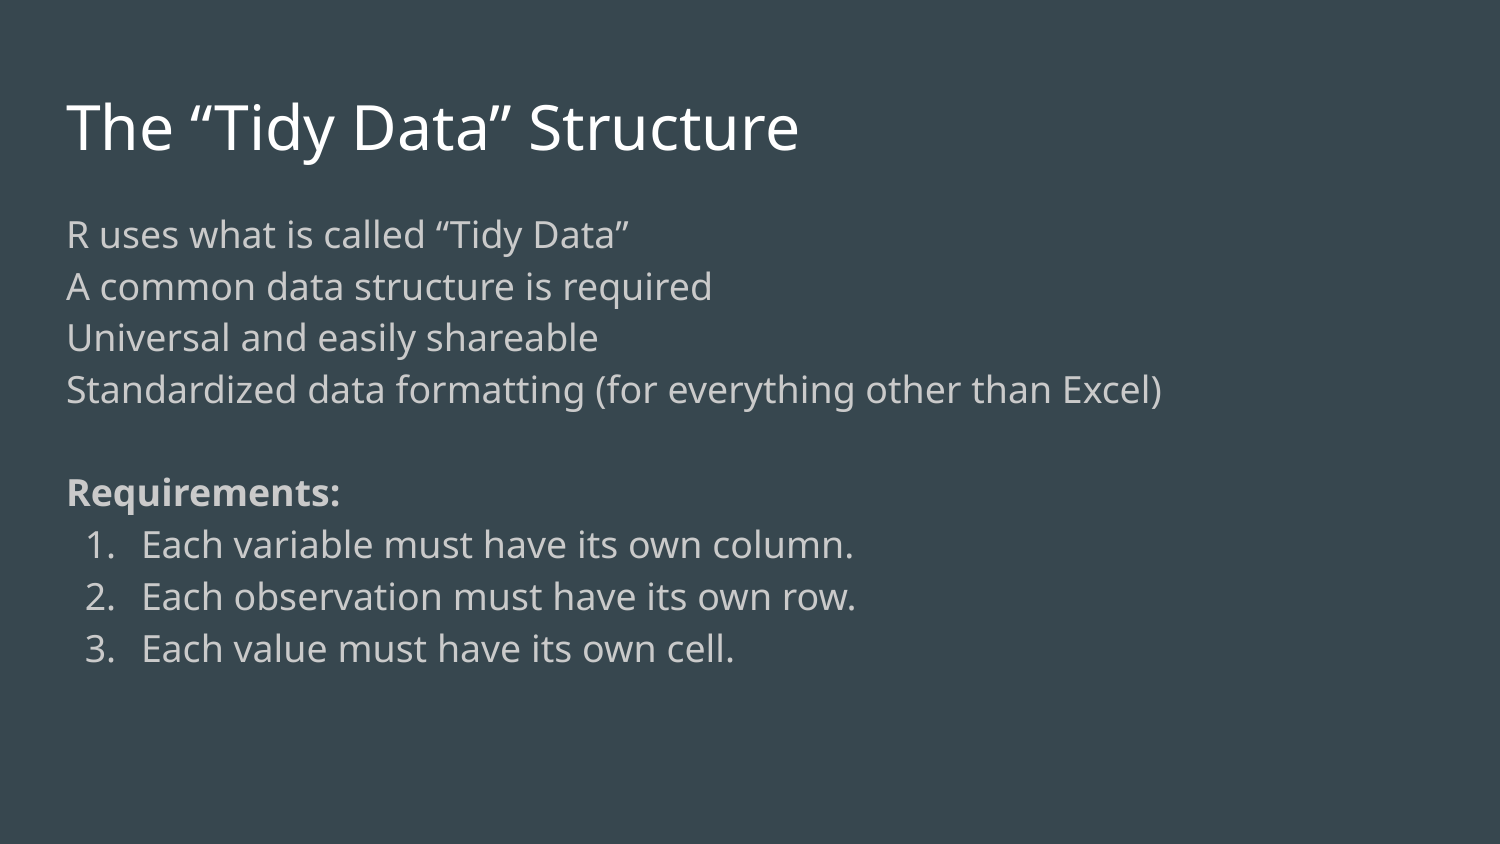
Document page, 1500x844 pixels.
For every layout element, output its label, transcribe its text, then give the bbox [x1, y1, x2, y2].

list R uses what is called “Tidy Data” A common data structure is required Universal and easily shareable Standardized data formatting (for everything other than Excel) Requirements: Each variable must have its own column. Each observation must have its own row. Each value must have its own cell. [51, 189, 1449, 750]
title The “Tidy Data” Structure [51, 72, 1449, 167]
